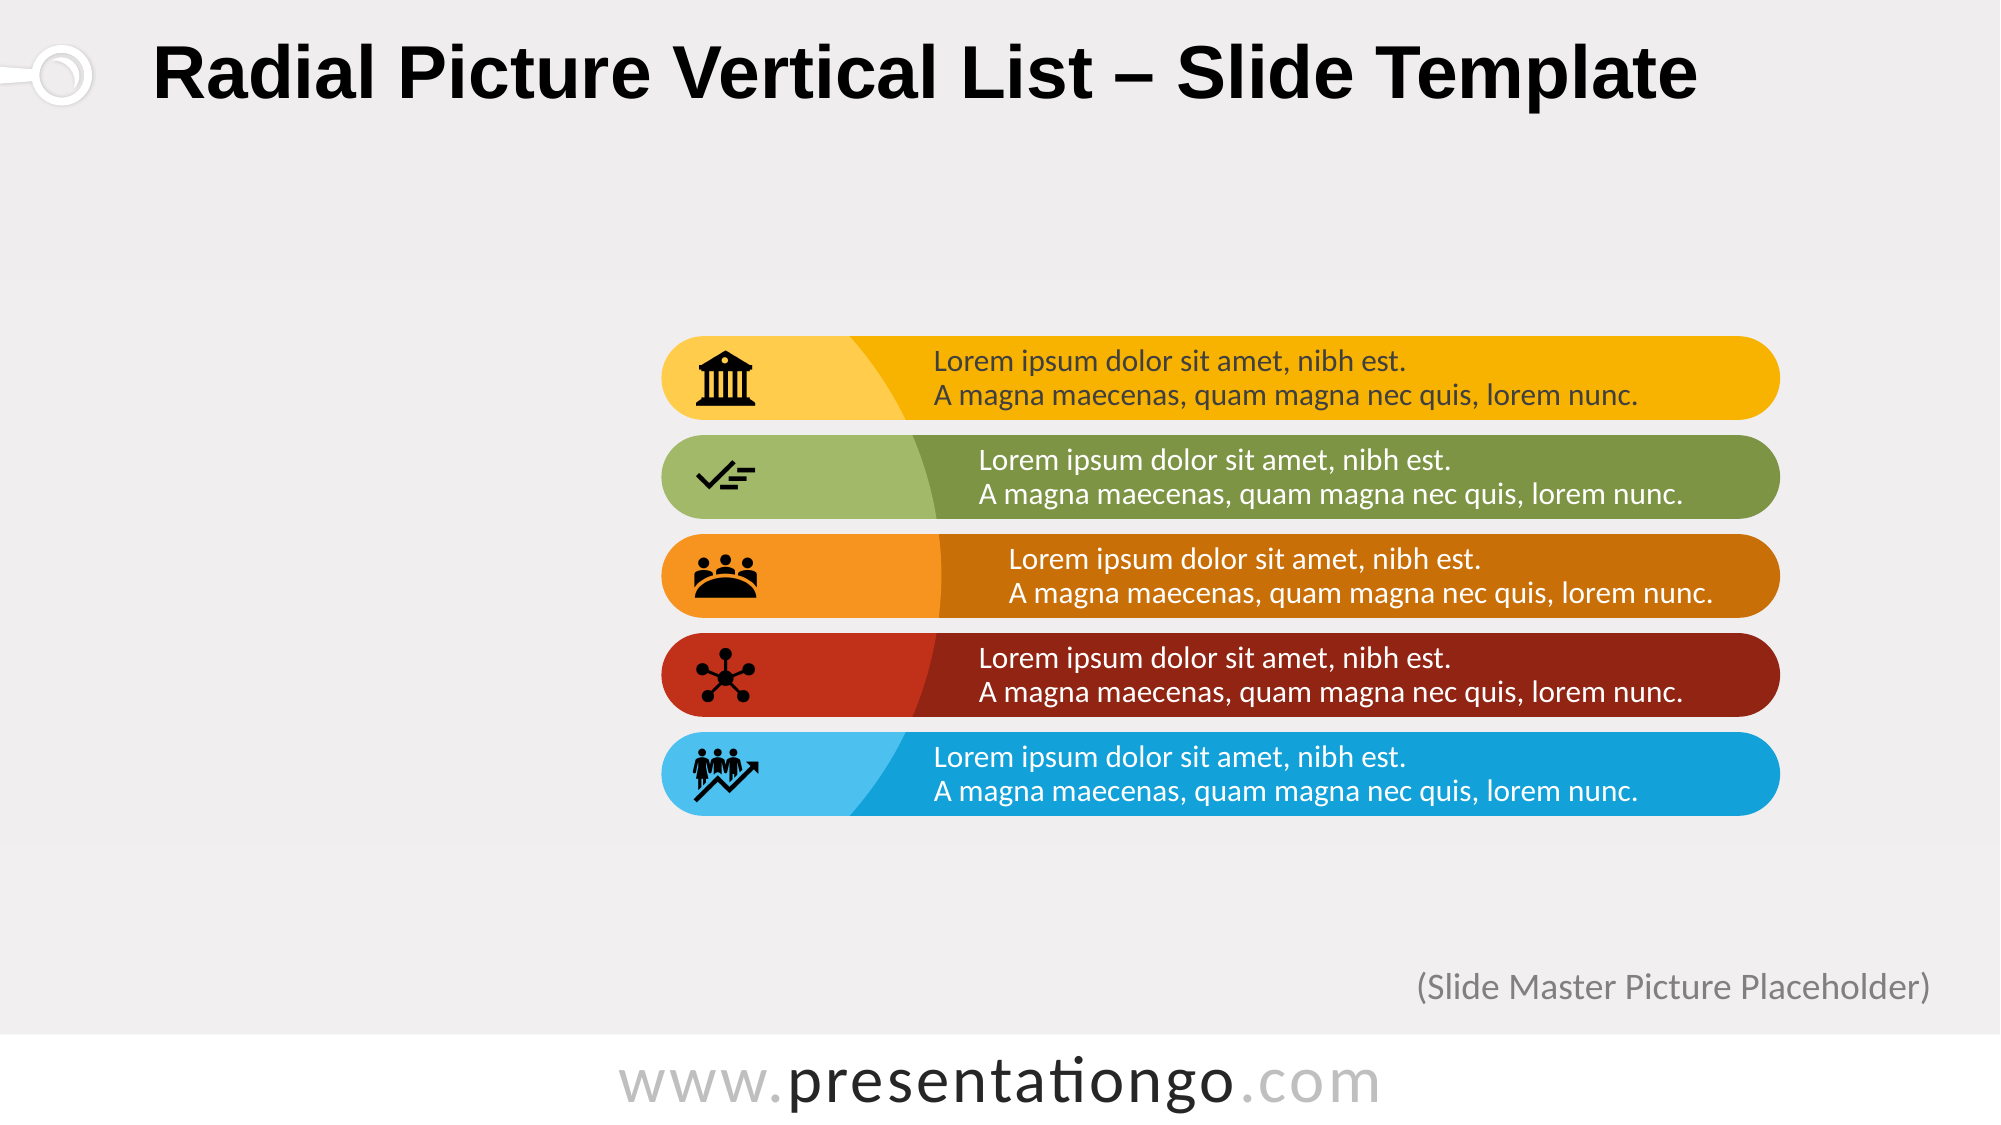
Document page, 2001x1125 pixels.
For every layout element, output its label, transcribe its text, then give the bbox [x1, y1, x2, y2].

title Radial Picture Vertical List – Slide Template [137, 26, 2000, 148]
text_box Lorem ipsum dolor sit amet, nibh est. A magna maecenas, quam magna nec quis, lorem nunc. [941, 732, 1781, 816]
text_box (Slide Master Picture Placeholder) [1401, 954, 1947, 1015]
text_box Lorem ipsum dolor sit amet, nibh est. A magna maecenas, quam magna nec quis, lorem nunc. [941, 336, 1781, 420]
picture [219, 216, 941, 938]
text_box Lorem ipsum dolor sit amet, nibh est. A magna maecenas, quam magna nec quis, lorem nunc. [941, 534, 1781, 618]
text_box Lorem ipsum dolor sit amet, nibh est. A magna maecenas, quam magna nec quis, lorem nunc. [941, 435, 1781, 519]
text_box Lorem ipsum dolor sit amet, nibh est. A magna maecenas, quam magna nec quis, lorem nunc. [941, 633, 1781, 717]
